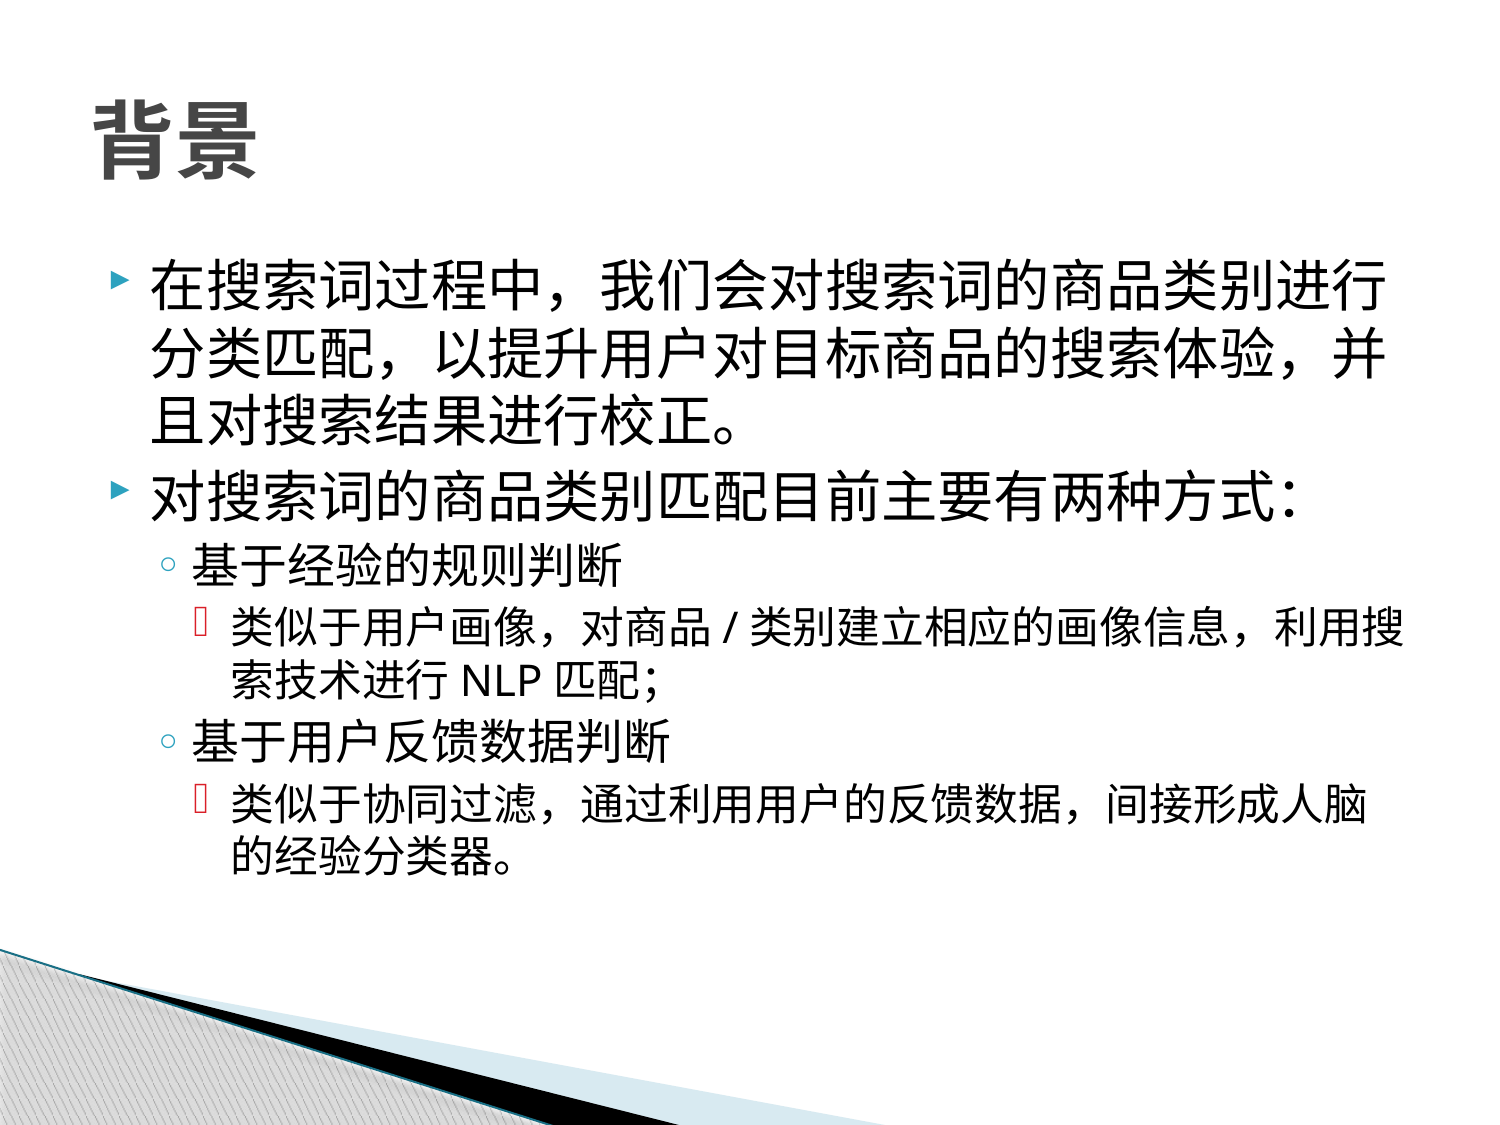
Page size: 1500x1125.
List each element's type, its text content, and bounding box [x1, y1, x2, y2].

list 在搜索词过程中，我们会对搜索词的商品类别进行分类匹配，以提升用户对目标商品的搜索体验，并且对搜索结果进行校正。 对搜索词的商品类别匹配目前主要有两种方式： 基于经验的规则判断 类似于用户画像，对商品/类别建立相应的画像信息，利用搜索技术进行NLP匹配； 基于用户反馈数据判断 类似于协同过滤，通过利用用户的反馈数据，间接形成人脑的经验分类器。 [75, 243, 1425, 986]
title 背景 [75, 45, 1425, 233]
